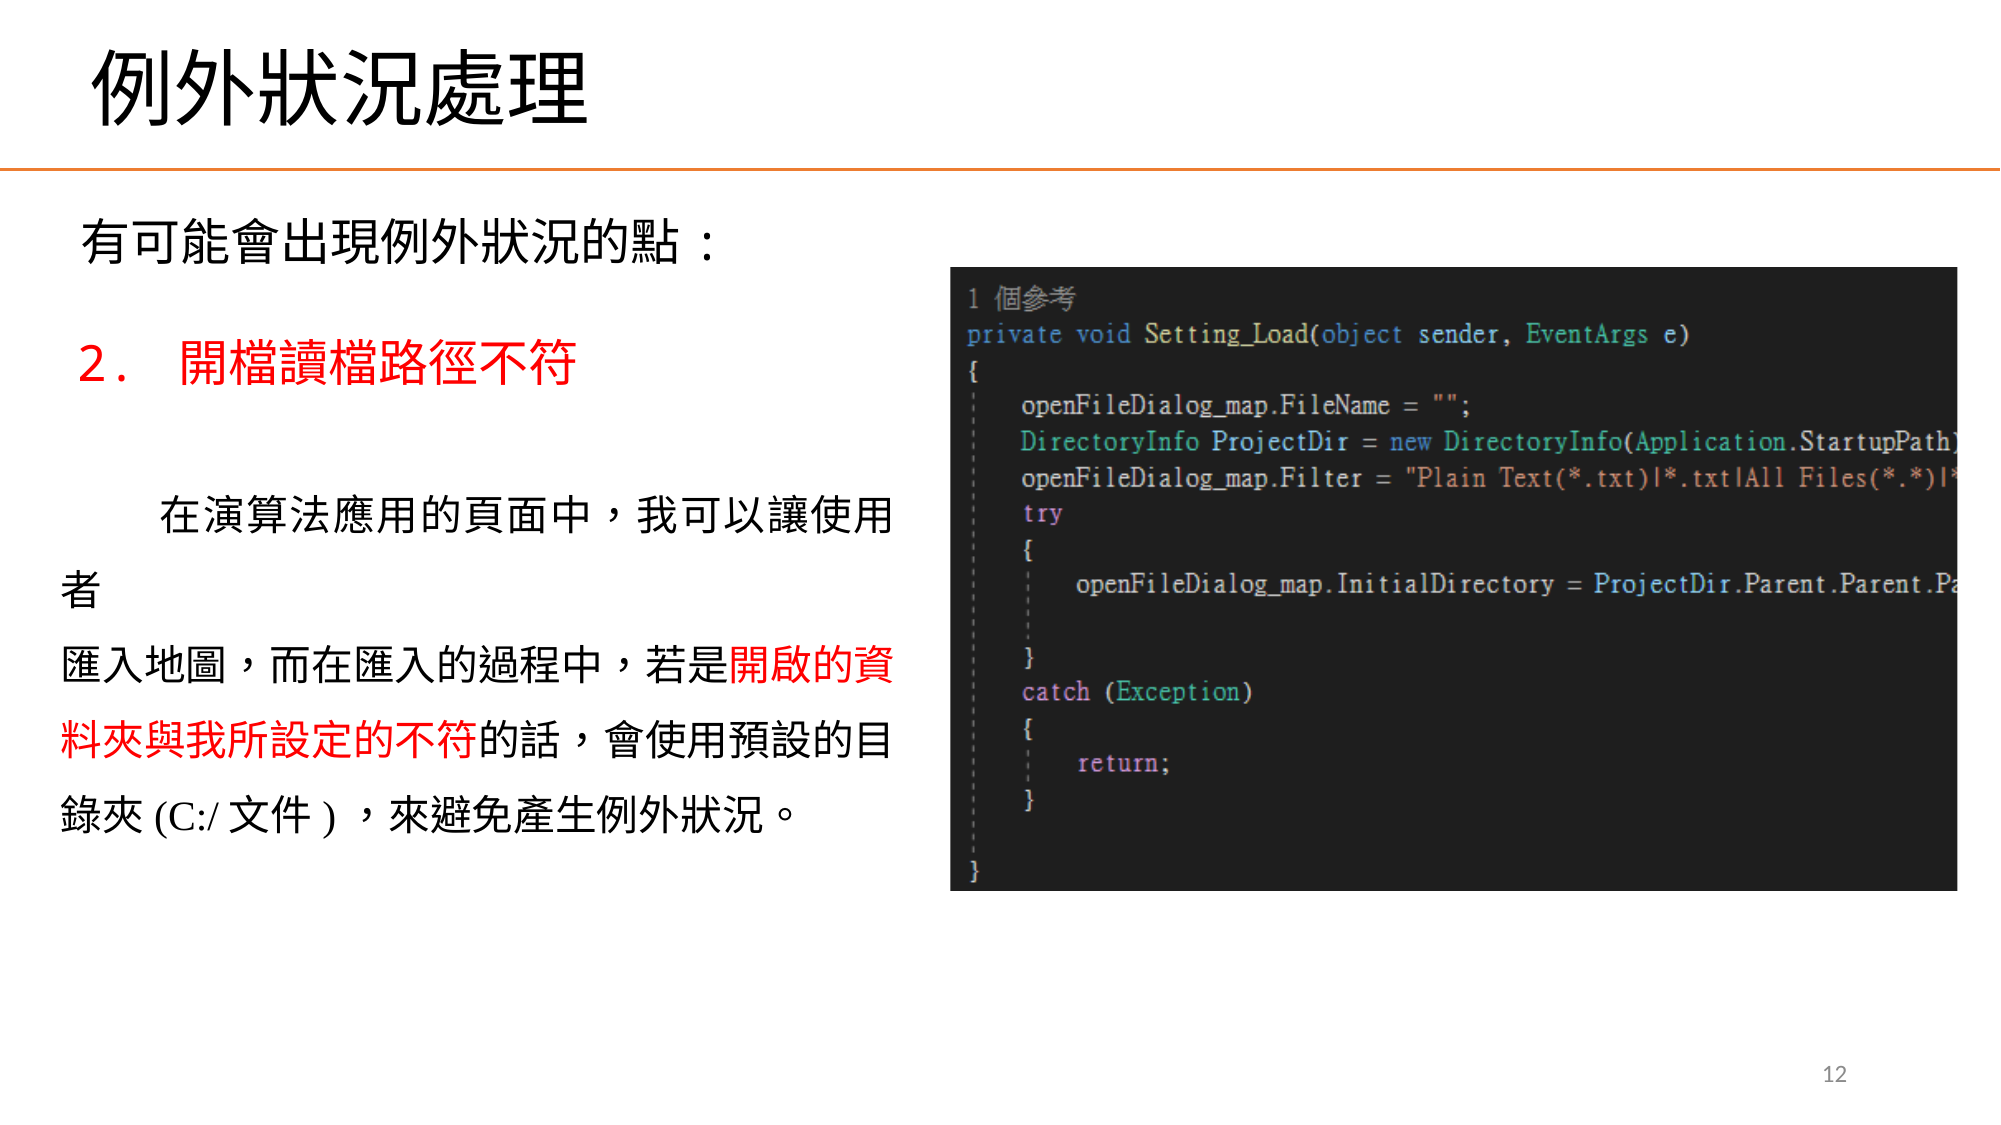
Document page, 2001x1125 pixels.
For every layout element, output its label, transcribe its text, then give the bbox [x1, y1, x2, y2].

text_box 2. 開檔讀檔路徑不符 [61, 324, 594, 400]
picture [950, 267, 1958, 891]
slide_number 12 [1412, 1042, 1863, 1103]
text_box 例外狀況處理 [75, 28, 605, 144]
text_box 在演算法應用的頁面中，我可以讓使用者 匯入地圖，而在匯入的過程中，若是開啟的資 料夾與我所設定的不符的話，會使用預設的目 錄夾(C:/文件)，來避免產生例外狀況。 [46, 456, 911, 772]
text_box 有可能會出現例外狀況的點: [65, 202, 767, 278]
